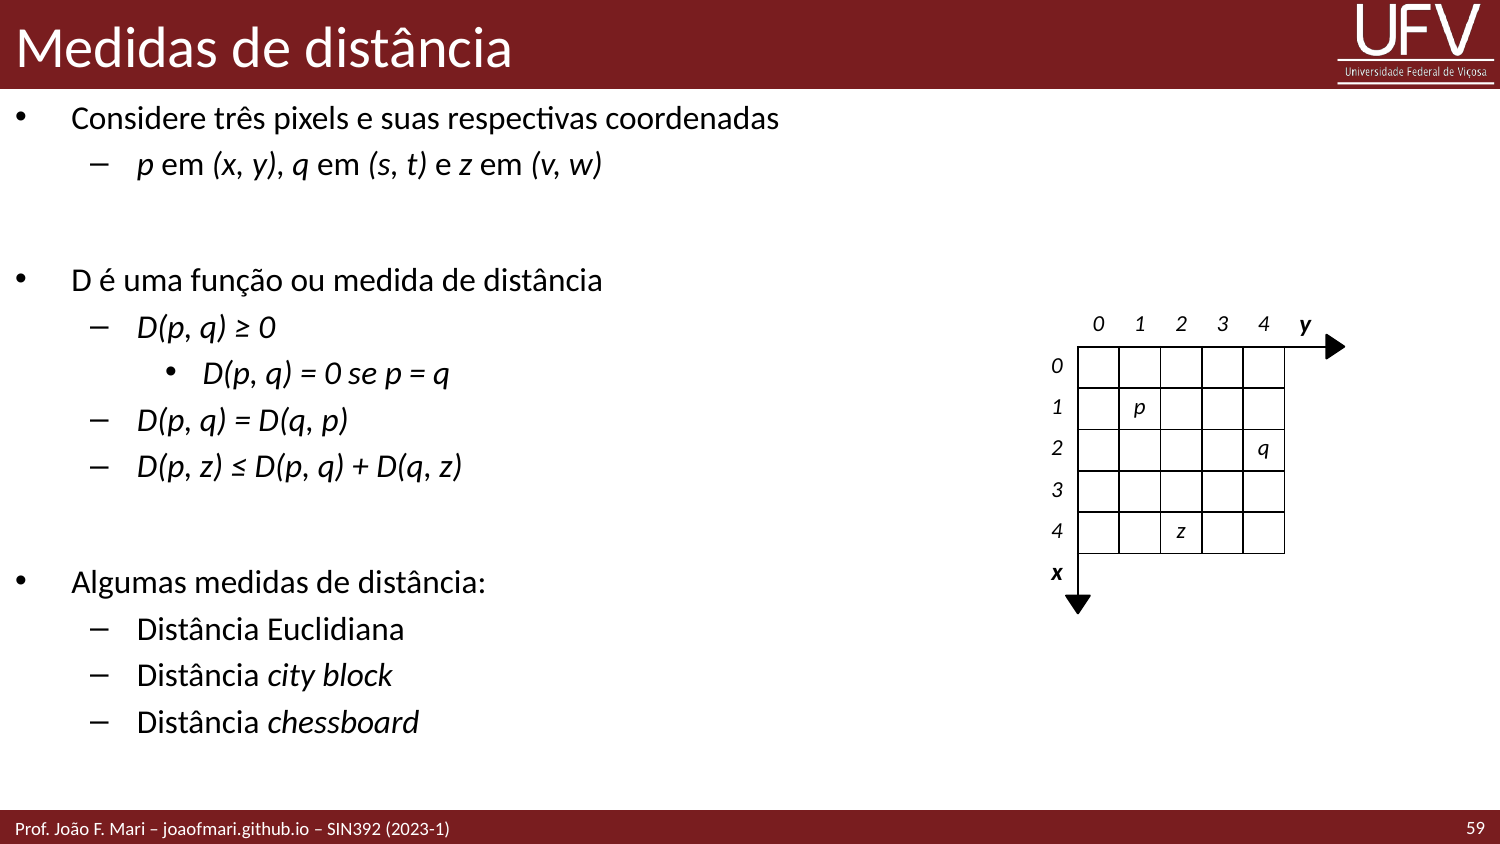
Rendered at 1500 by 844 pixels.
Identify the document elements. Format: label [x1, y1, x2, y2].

table_cell [1161, 513, 1201, 553]
table_cell [1161, 472, 1201, 511]
text_box [1324, 332, 1347, 361]
table_cell [1120, 430, 1160, 470]
table_cell [1203, 348, 1242, 387]
table_cell [1120, 513, 1160, 553]
table_cell [1120, 472, 1160, 511]
table_cell [1244, 348, 1284, 387]
table_cell [1161, 389, 1201, 429]
title [0, 0, 1500, 88]
table_cell [1203, 430, 1242, 470]
list [0, 88, 1500, 812]
table_cell [1203, 513, 1242, 553]
slide_number [1328, 811, 1500, 844]
table_cell [1244, 513, 1284, 553]
table_cell [1079, 348, 1118, 387]
table_cell [1244, 472, 1284, 511]
footer [0, 812, 1034, 844]
table_header [1036, 305, 1326, 347]
table_cell [1120, 389, 1160, 429]
table_cell [1036, 347, 1077, 595]
table_cell [1079, 348, 1326, 595]
table_cell [1244, 389, 1284, 429]
table_cell [1203, 472, 1242, 511]
text_box [1064, 593, 1092, 616]
table_cell [1161, 430, 1201, 470]
table_cell [1120, 348, 1160, 387]
table_cell [1244, 430, 1284, 470]
table_cell [1079, 472, 1118, 511]
table_cell [1161, 348, 1201, 387]
table_cell [1079, 513, 1118, 553]
table_cell [1079, 389, 1118, 429]
table_cell [1203, 389, 1242, 429]
table_cell [1079, 430, 1118, 470]
